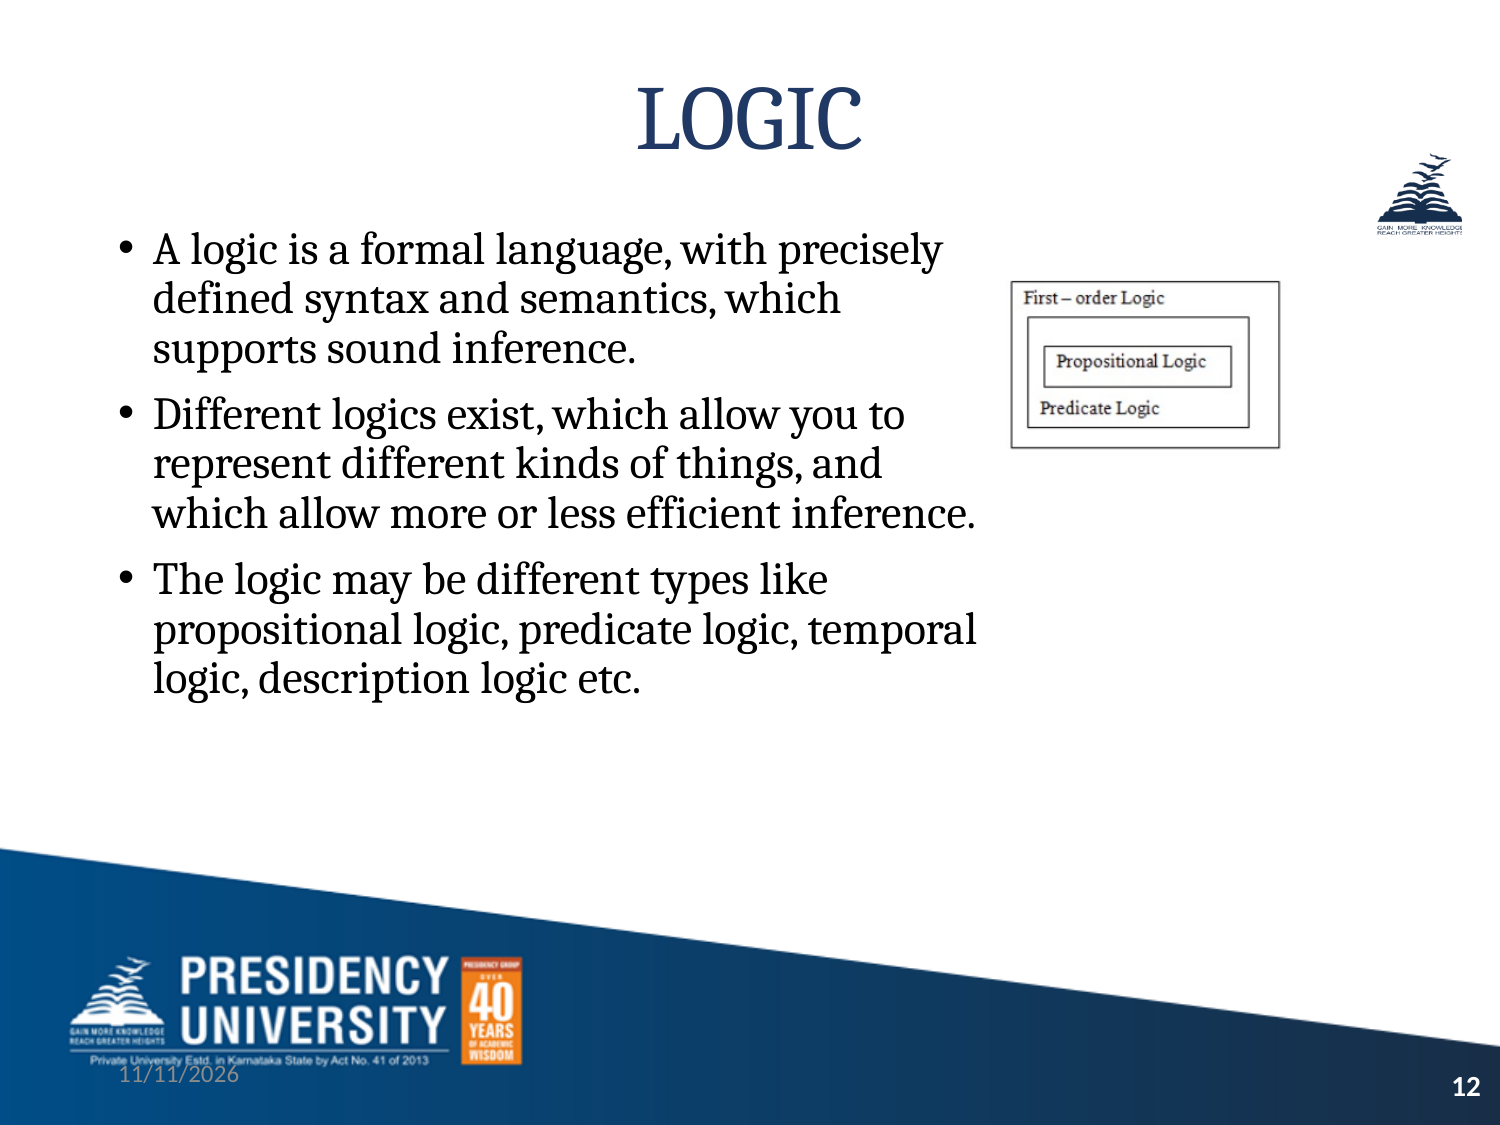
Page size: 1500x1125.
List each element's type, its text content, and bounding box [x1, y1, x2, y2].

picture [992, 234, 1324, 474]
picture [1377, 153, 1462, 235]
list A logic is a formal language, with precisely defined syntax and semantics, which supports sound inference. Different logics exist, which allow you to represent different kinds of things, and which allow more or less efficient inference. The logic may be different types like propositional logic, predicate logic, temporal logic, description logic etc. [103, 217, 994, 753]
title LOGIC [103, 51, 1397, 188]
picture [0, 845, 1500, 1125]
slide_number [103, 1042, 441, 1103]
slide_number 12 [1158, 1054, 1496, 1115]
